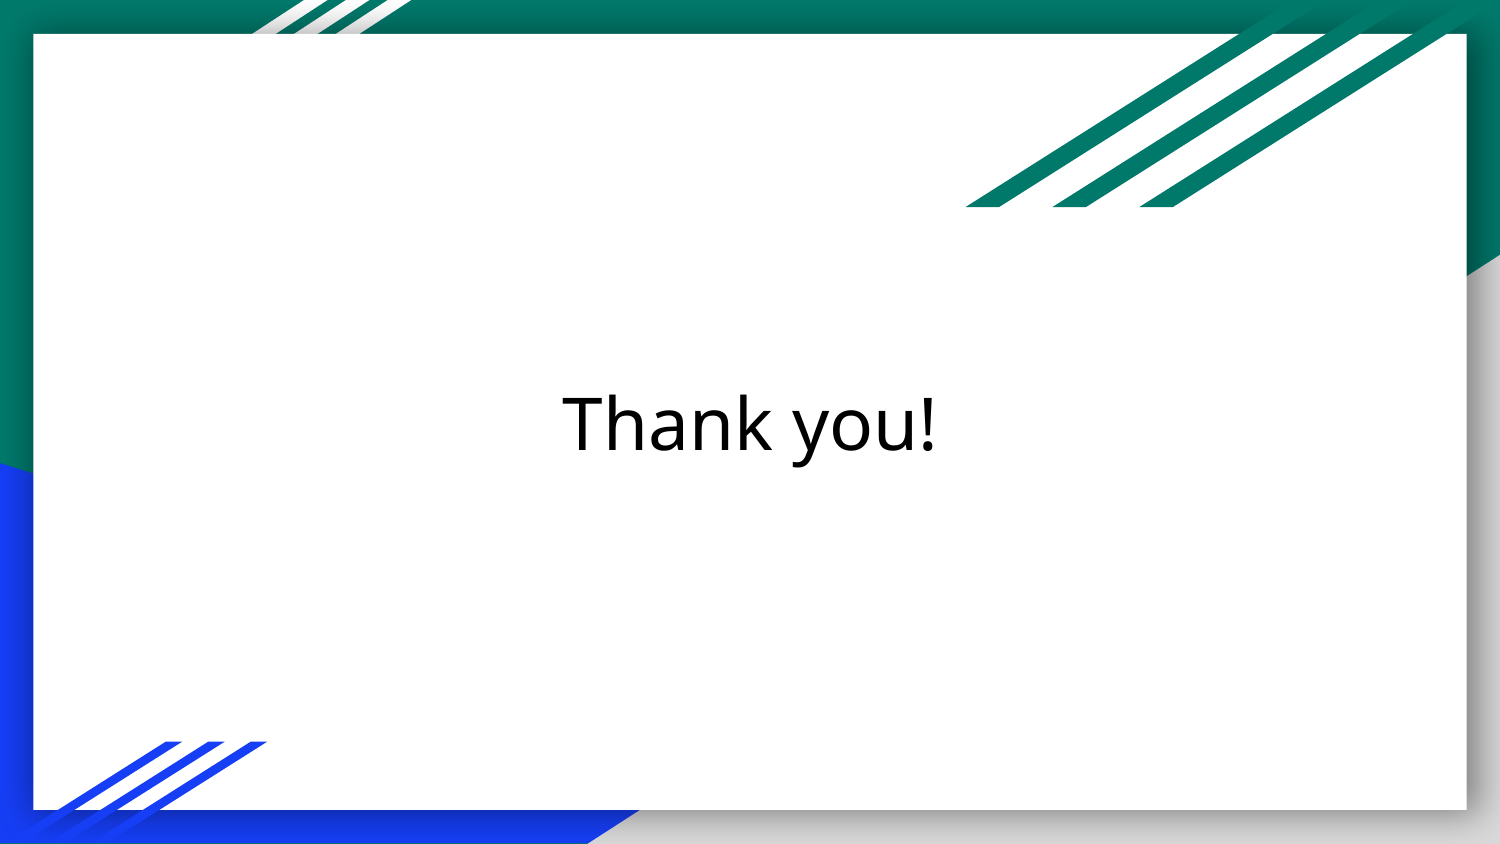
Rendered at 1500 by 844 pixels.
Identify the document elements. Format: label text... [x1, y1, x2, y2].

title Thank you! [228, 213, 1274, 630]
